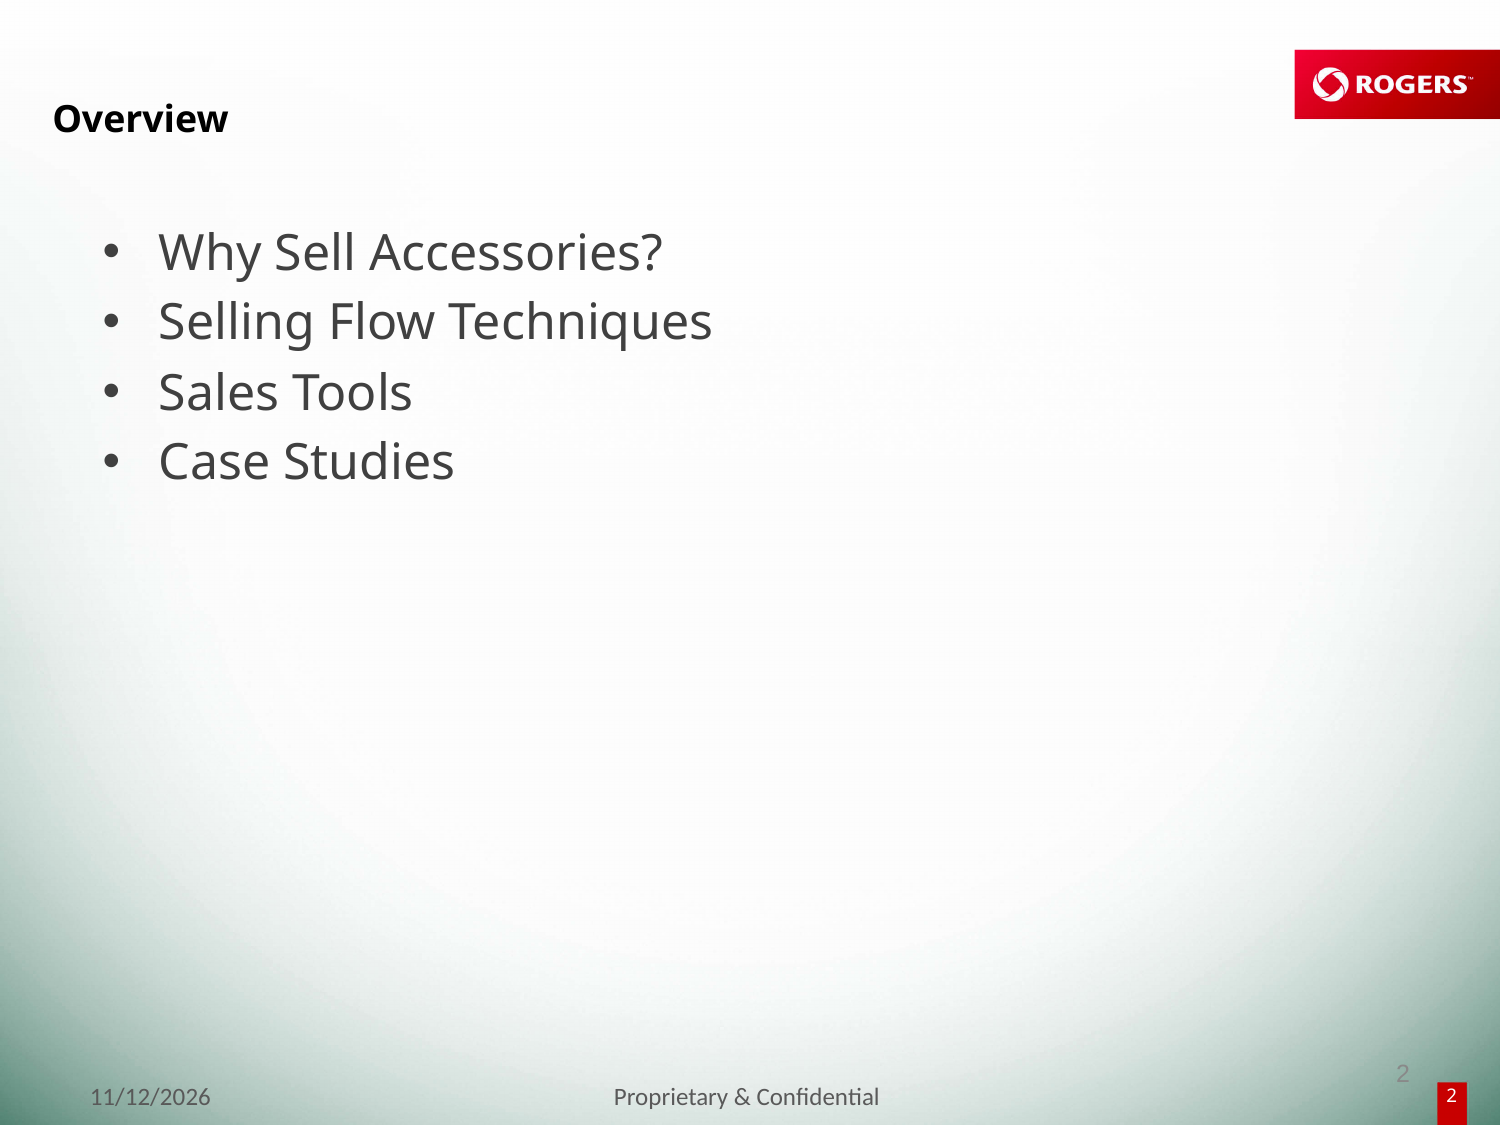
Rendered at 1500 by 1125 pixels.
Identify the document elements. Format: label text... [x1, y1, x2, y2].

slide_number 2 [1074, 1042, 1425, 1103]
list Why Sell Accessories? Selling Flow Techniques Sales Tools Case Studies [87, 212, 1275, 650]
picture [0, 0, 1500, 1125]
text_box Overview [37, 87, 544, 148]
